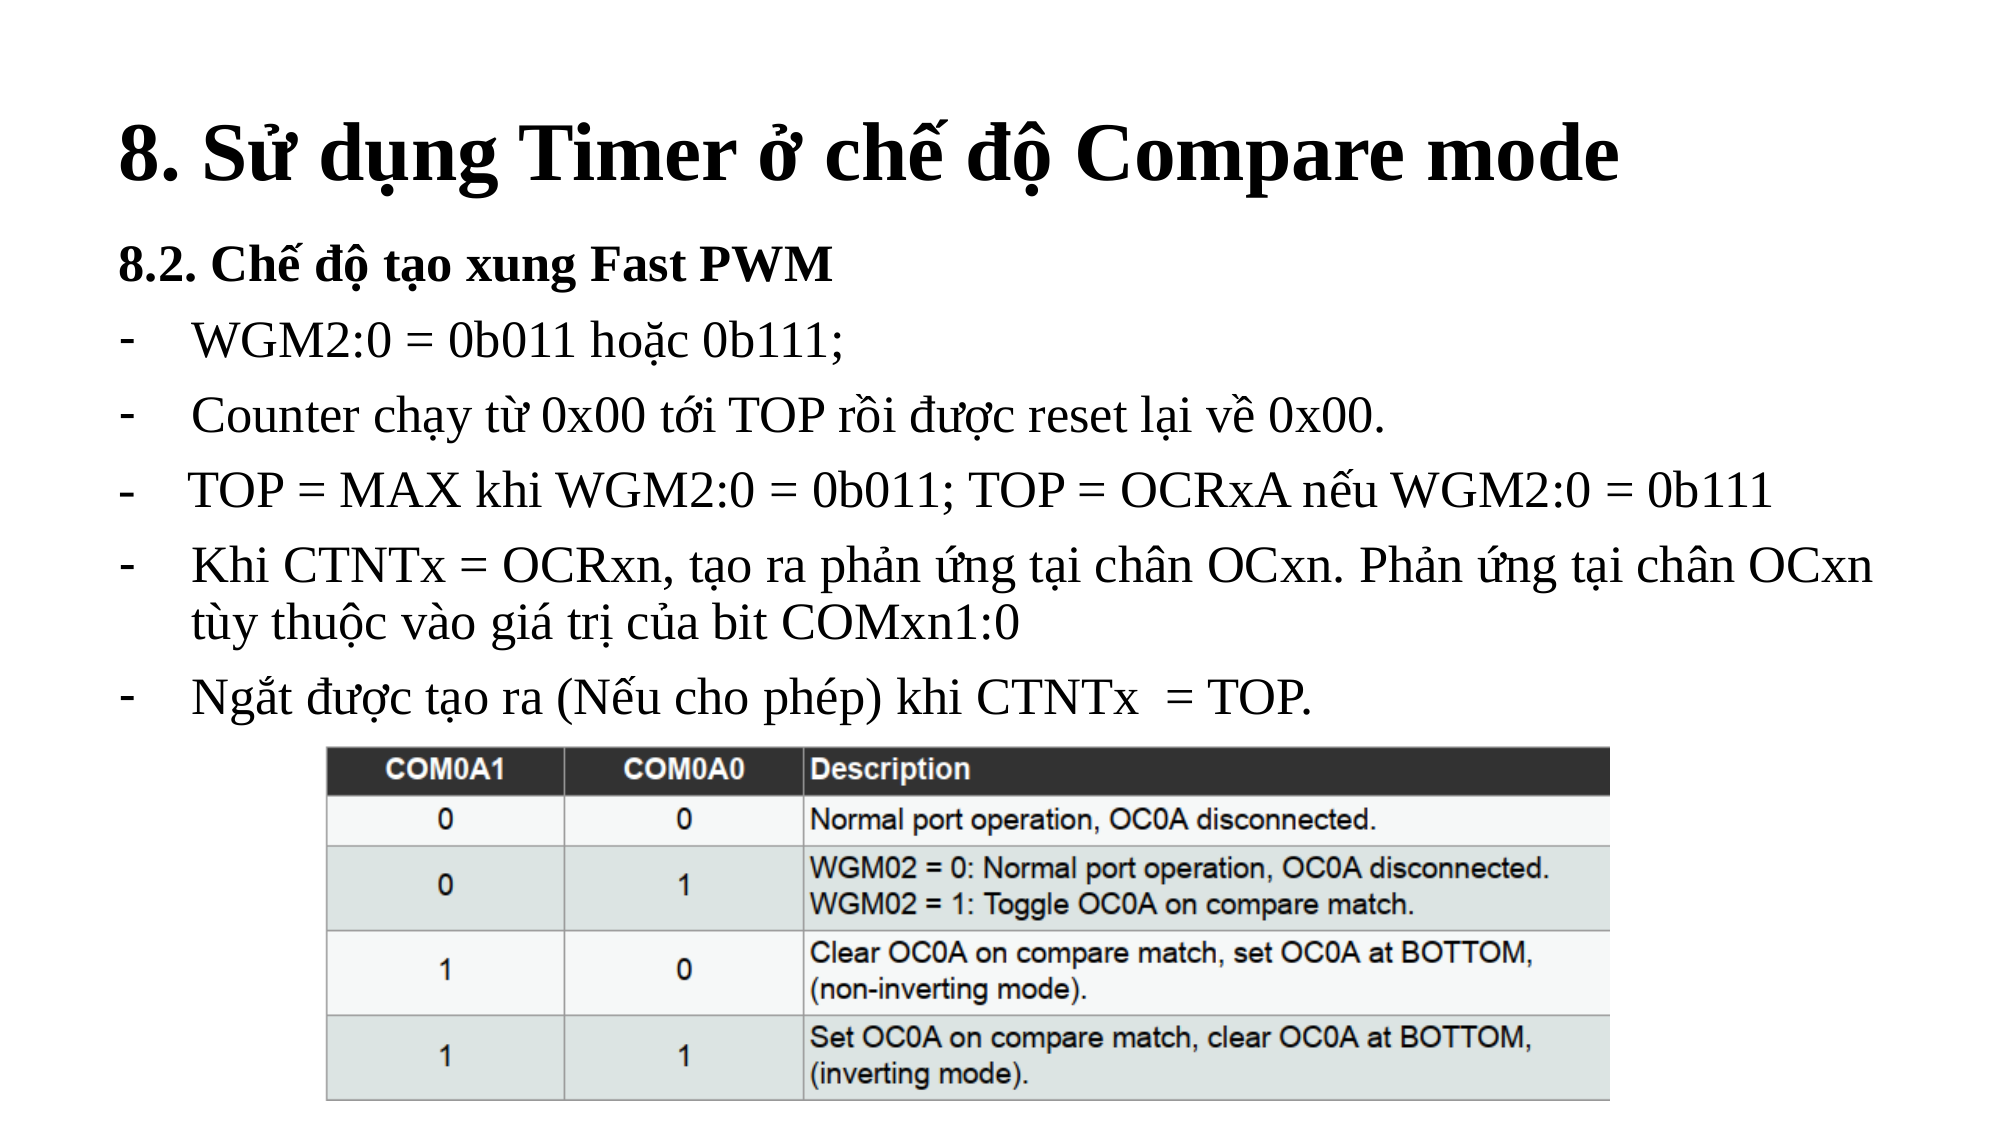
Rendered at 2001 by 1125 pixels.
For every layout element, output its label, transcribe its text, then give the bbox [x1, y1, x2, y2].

text_box 8.2. Chế độ tạo xung Fast PWM WGM2:0 = 0b011 hoặc 0b111; Counter chạy từ 0x00 tới TOP rồi được reset lại về 0x00. - TOP = MAX khi WGM2:0 = 0b011; TOP = OCRxA nếu WGM2:0 = 0b111 Khi CTNTx = OCRxn, tạo ra phản ứng tại chân OCxn. Phản ứng tại chân OCxn tùy thuộc vào giá trị của bit COMxn1:0 Ngắt được tạo ra (Nếu cho phép) khi CTNTx = TOP. [103, 229, 1913, 743]
subtitle 8. Sử dụng Timer ở chế độ Compare mode [103, 100, 1823, 229]
picture [319, 742, 1610, 1101]
